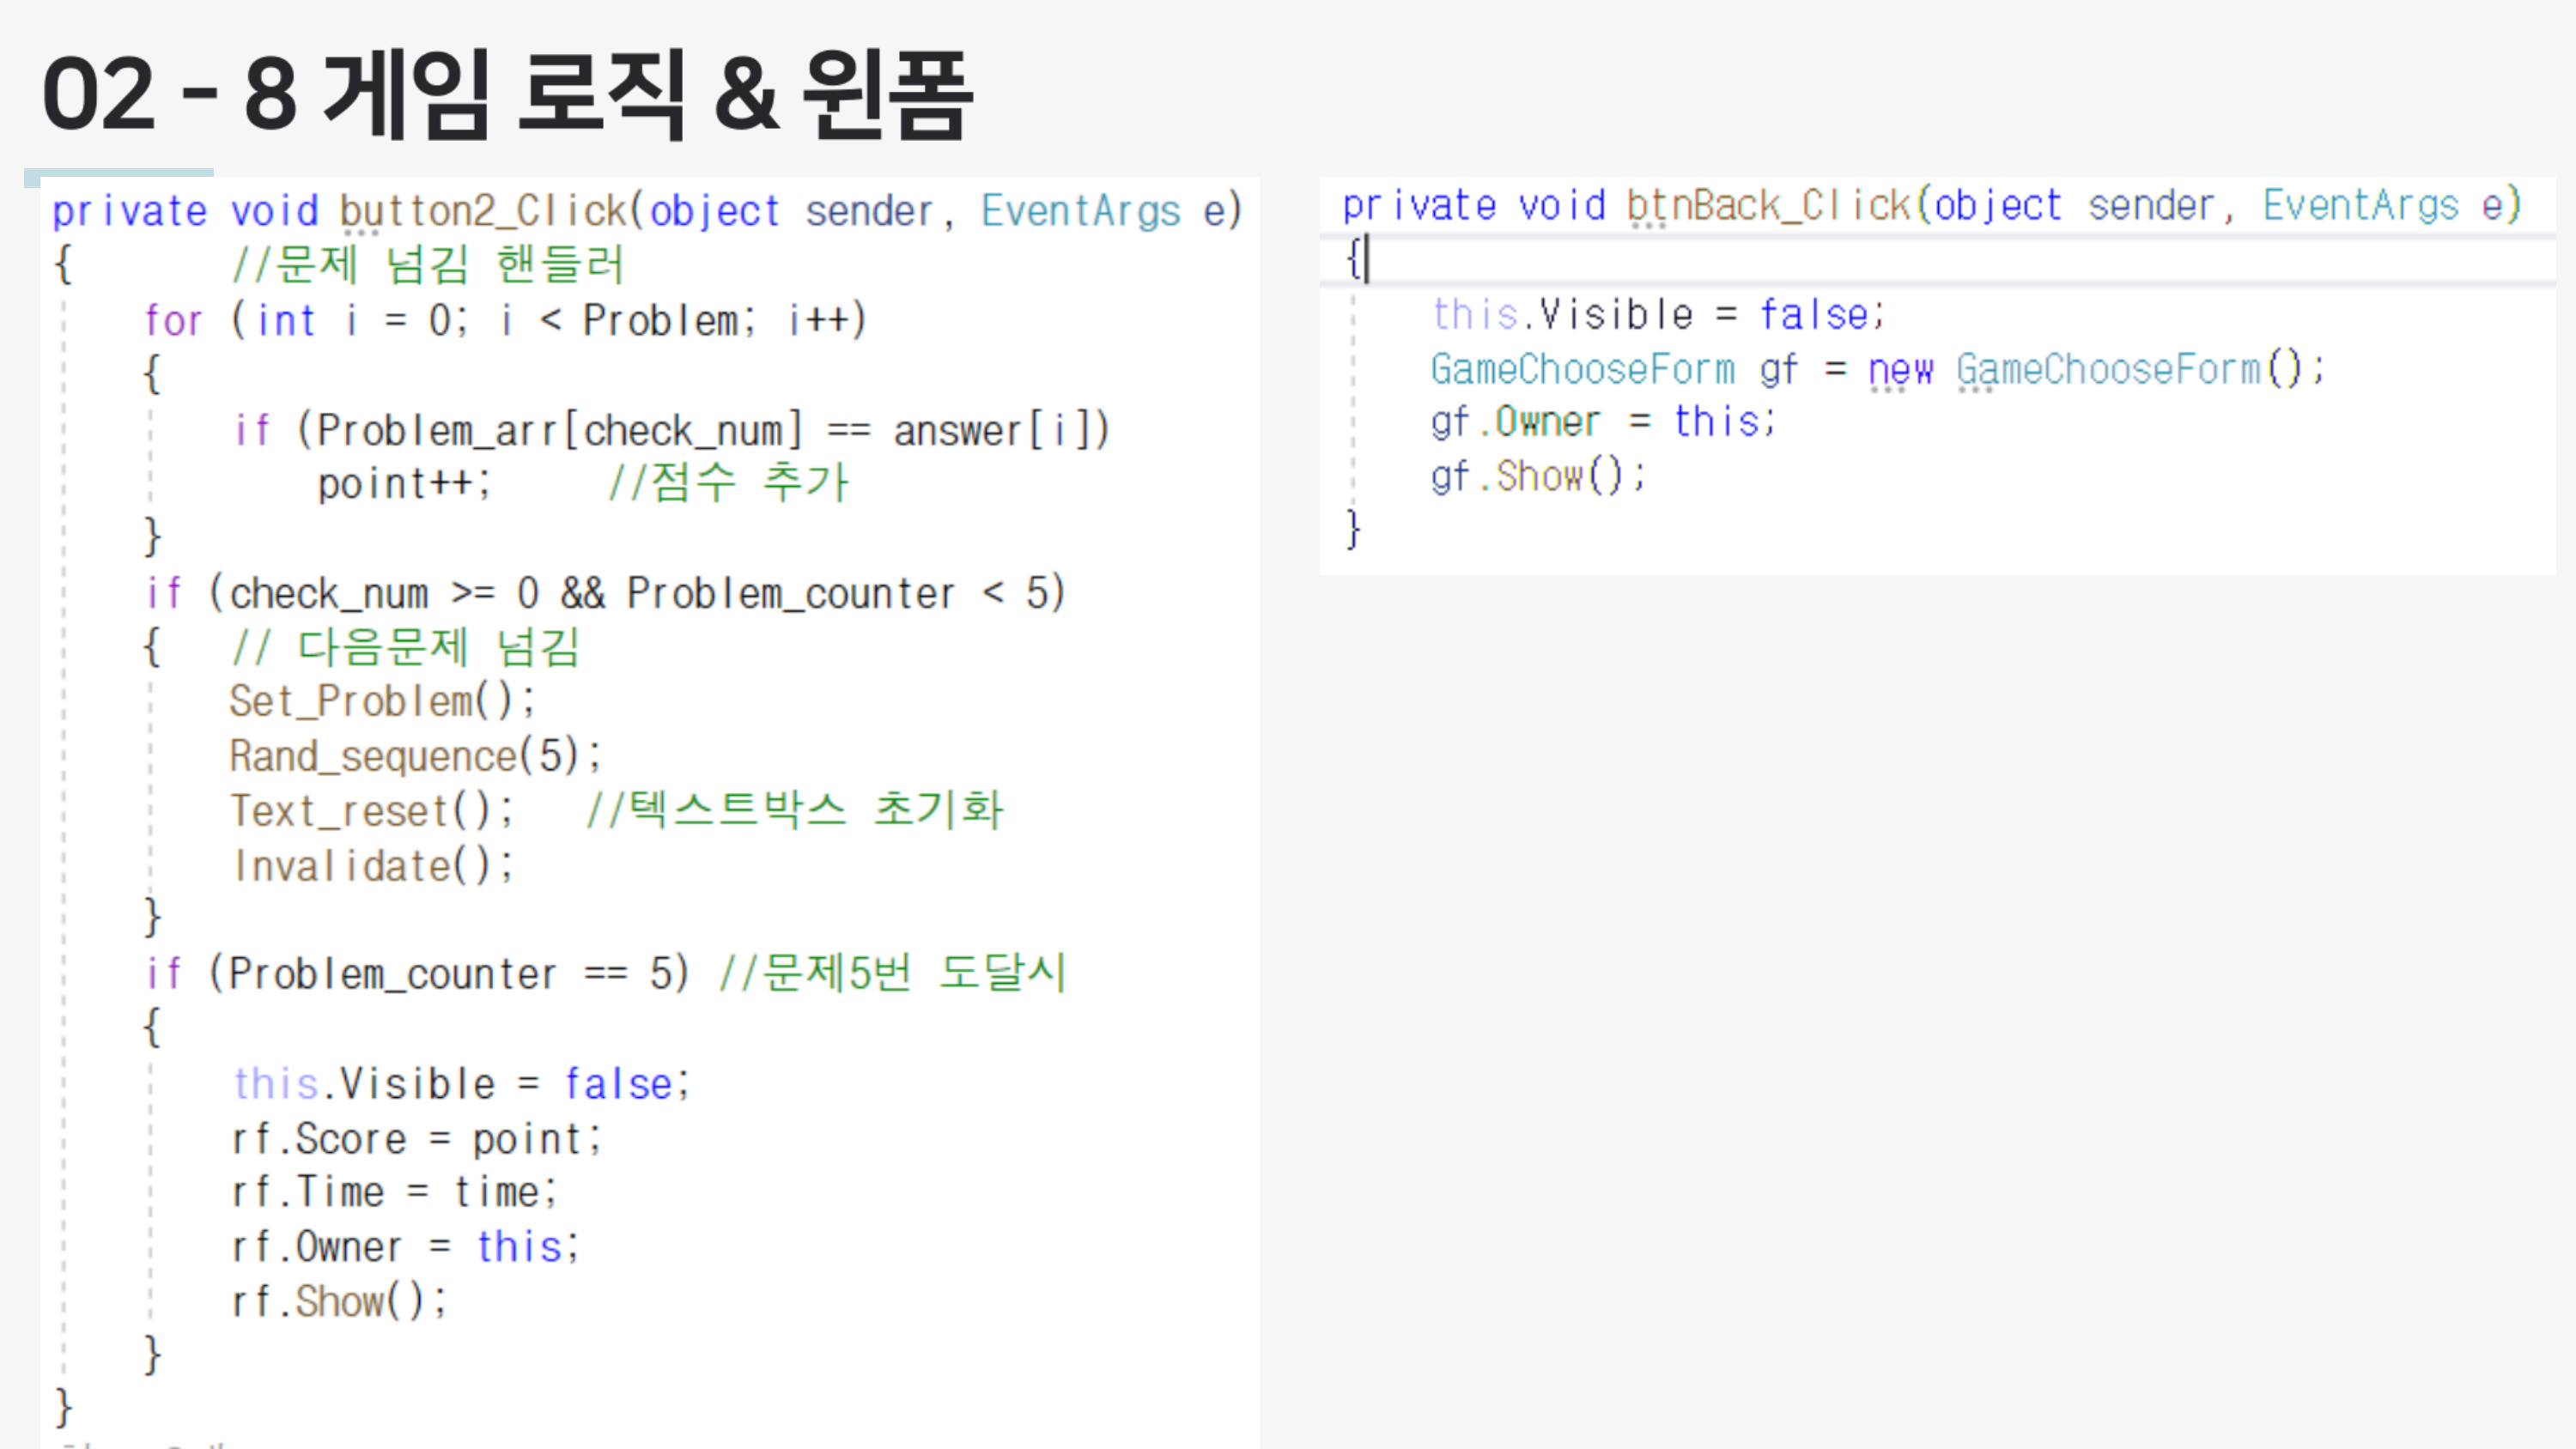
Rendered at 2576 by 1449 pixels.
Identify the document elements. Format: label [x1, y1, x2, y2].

picture [25, 13, 1022, 177]
text_box [1320, 177, 2556, 575]
text_box [23, 142, 215, 213]
text_box [40, 177, 1260, 1449]
